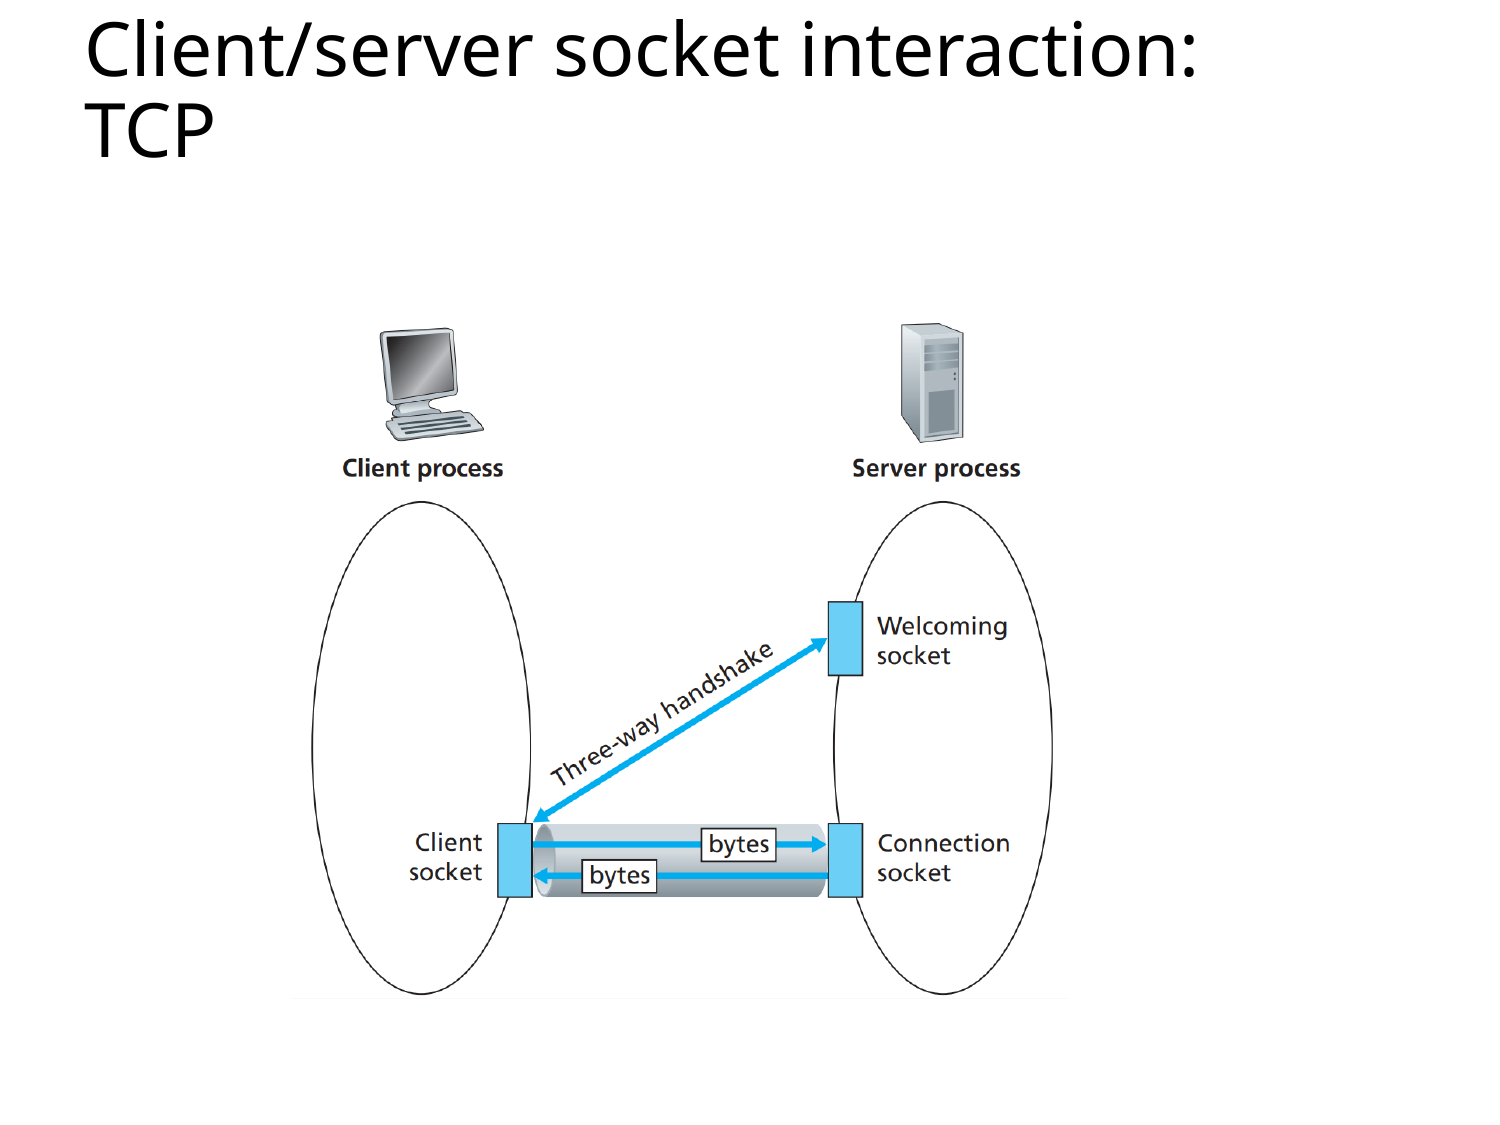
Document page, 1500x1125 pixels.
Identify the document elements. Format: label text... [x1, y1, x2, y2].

picture [292, 315, 1067, 999]
title Client/server socket interaction: TCP [69, 14, 1345, 171]
